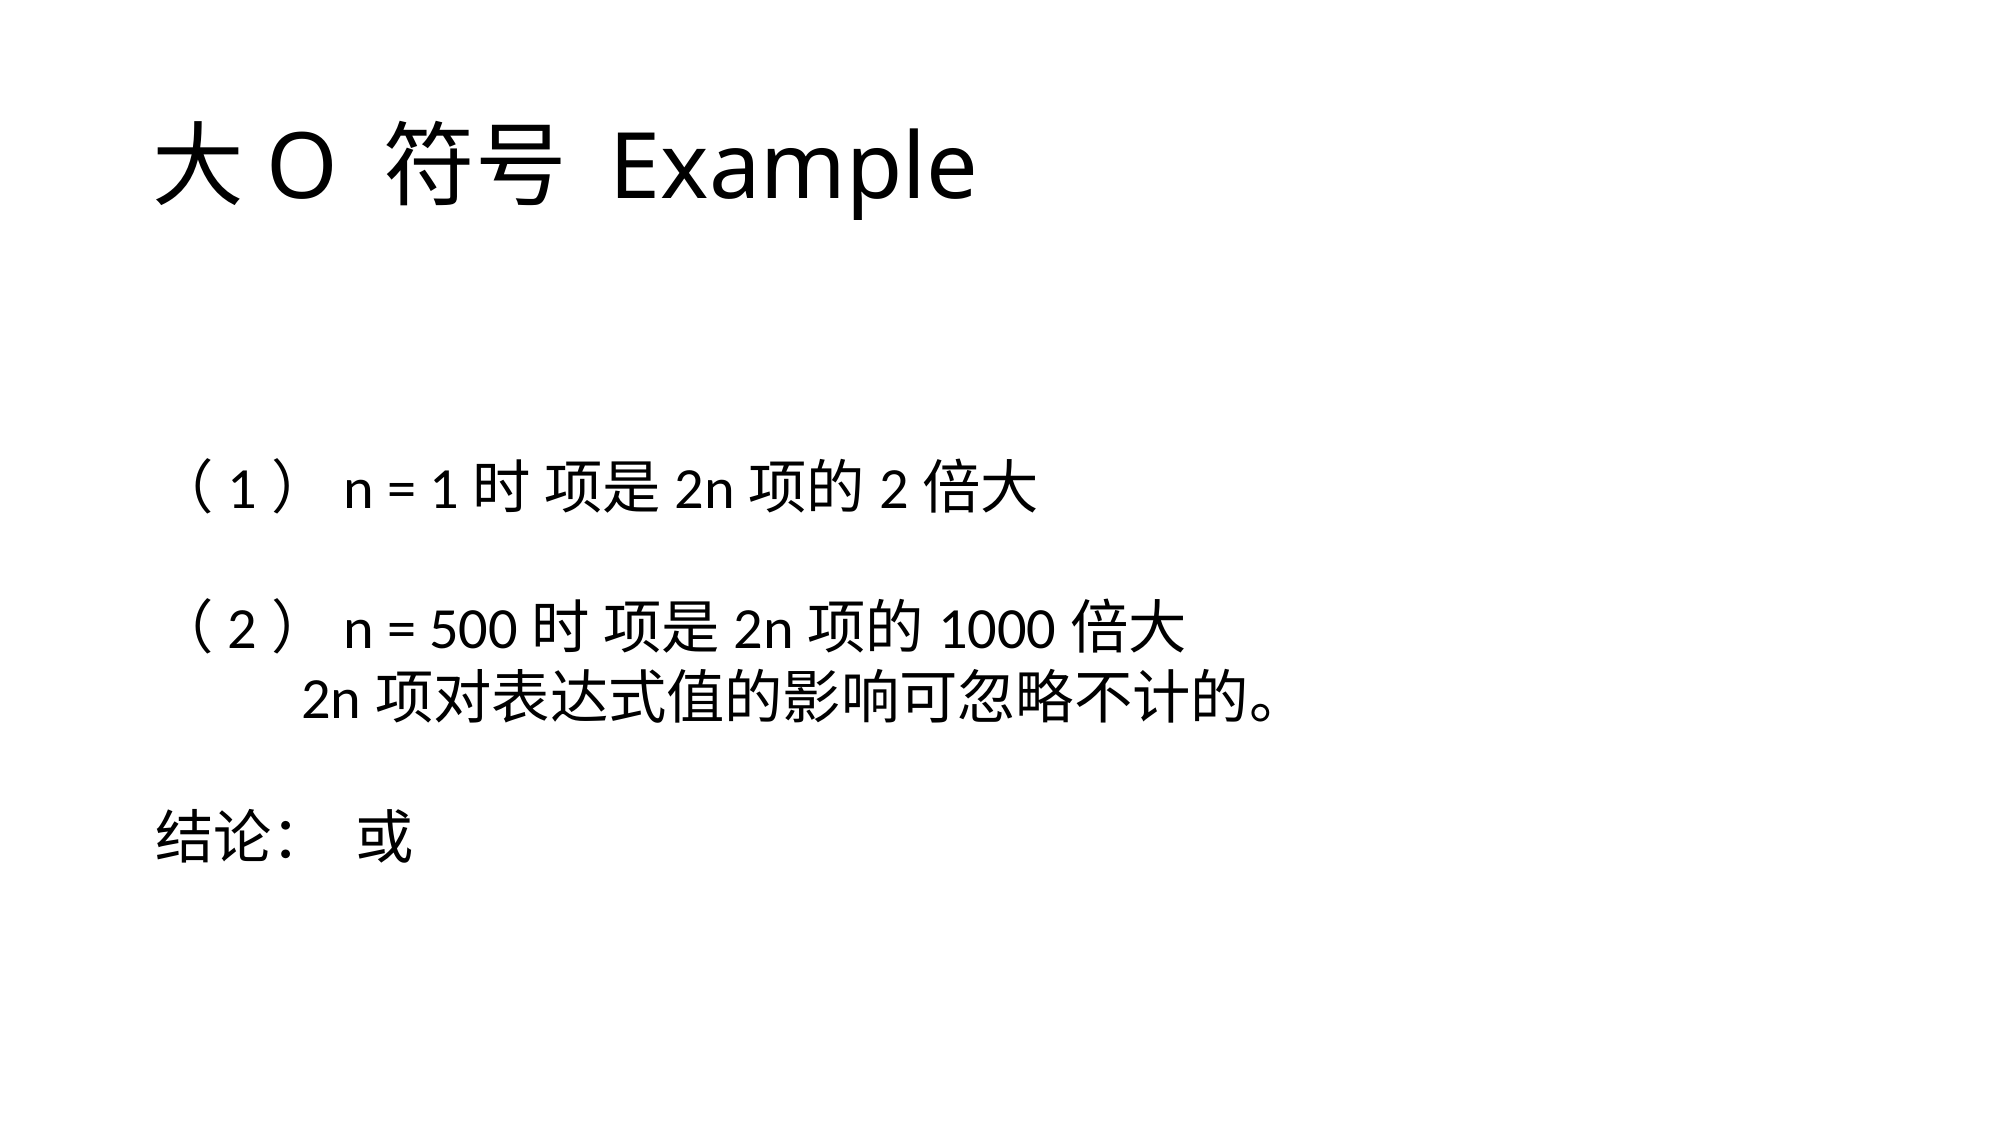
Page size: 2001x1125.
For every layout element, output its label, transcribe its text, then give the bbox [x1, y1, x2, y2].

title 大O 符号 Example [137, 59, 1863, 278]
